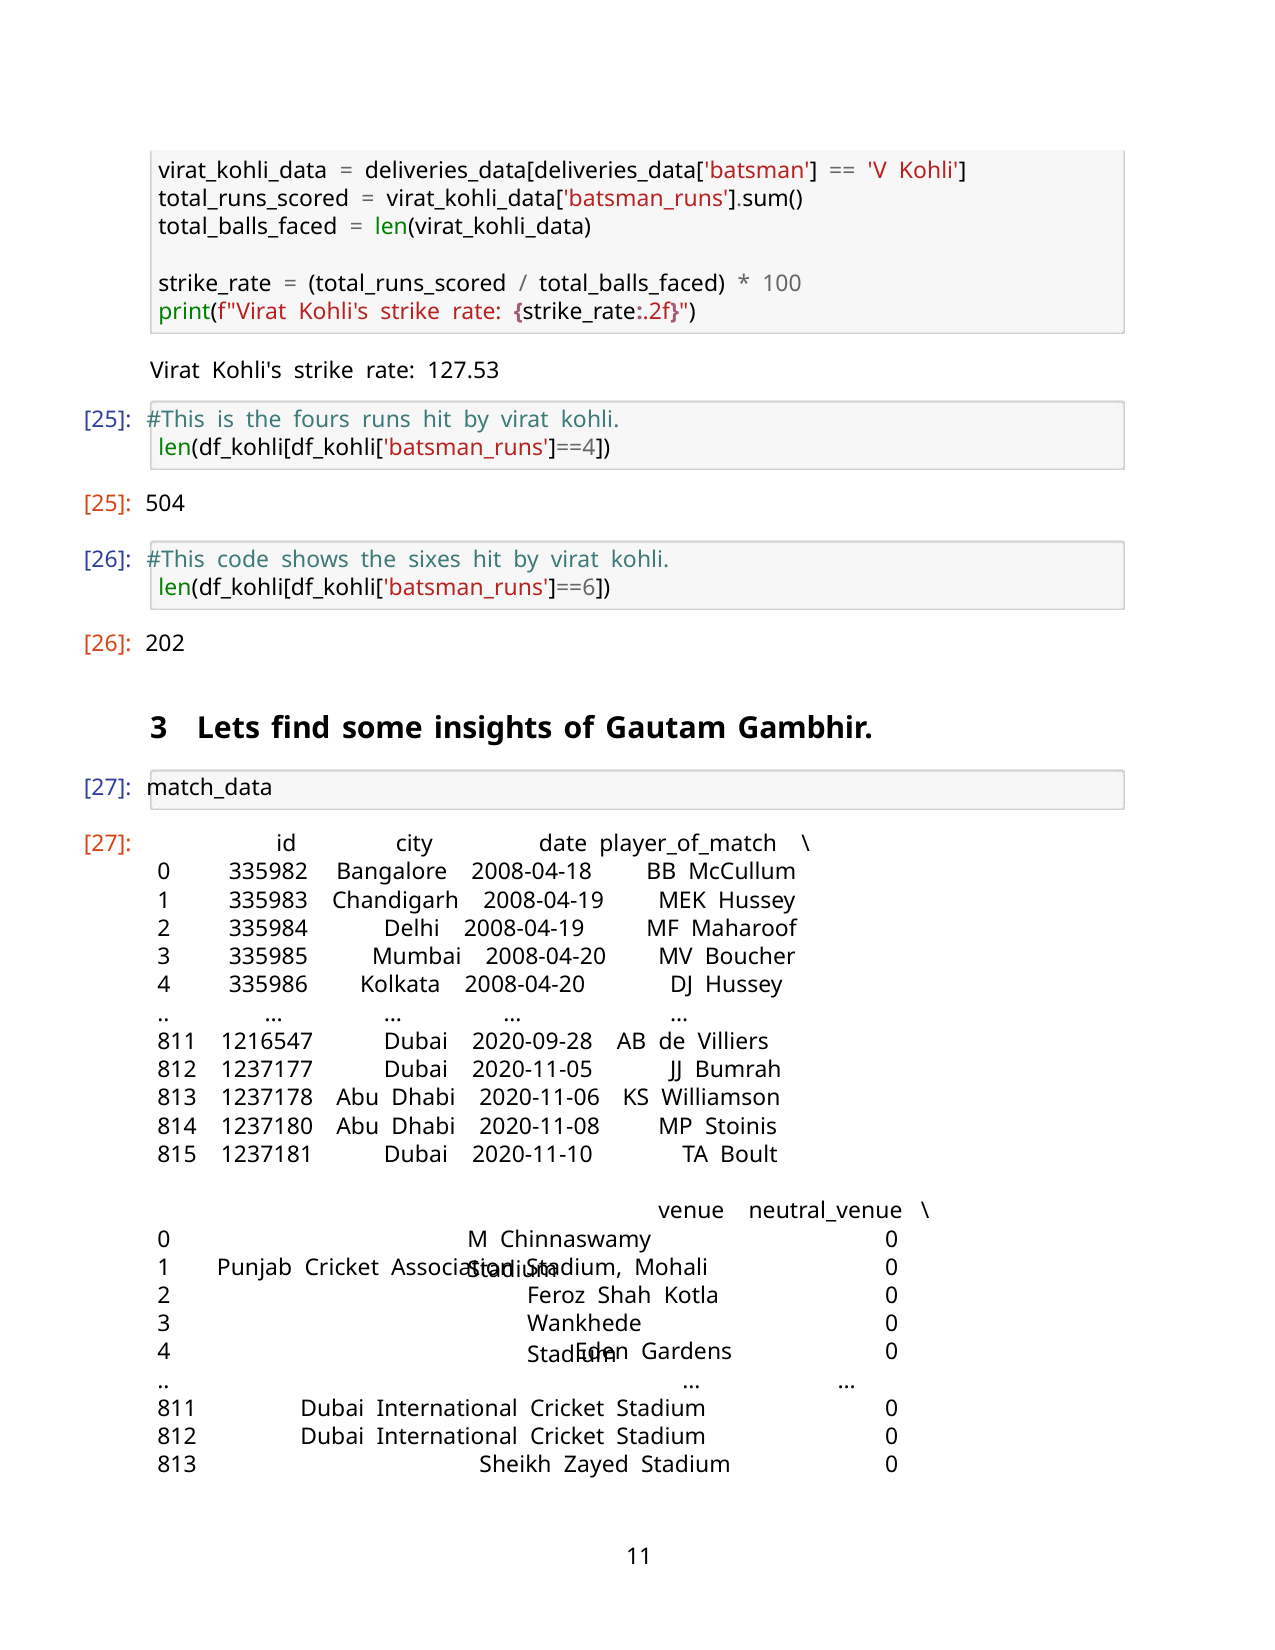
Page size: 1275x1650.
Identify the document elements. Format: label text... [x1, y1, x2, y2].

text_box Dubai International Cricket Stadium Dubai International Cricket Stadium Sheikh Zayed Stadium [300, 1390, 744, 1478]
text_box len(df_kohli[df_kohli['batsman_runs']==4]) [158, 429, 685, 461]
text_box 335983 Chandigarh 2008-04-19 [228, 882, 612, 913]
text_box Dubai 2020-09-28 AB de Villiers [383, 1023, 803, 1055]
text_box [149, 626, 1125, 665]
text_box date player_of_match [538, 826, 801, 857]
text_box 0 0 0 0 0 [885, 1221, 922, 1365]
text_box 3 [157, 1306, 195, 1334]
text_box [149, 150, 1125, 334]
text_box Dubai 2020-11-05 Abu Dhabi 2020-11-06 Abu Dhabi 2020-11-08 Dubai 2020-11-10 [336, 1051, 612, 1167]
text_box [25]: #This is the fours runs hit by virat kohli. [84, 401, 697, 432]
text_box … [383, 995, 421, 1023]
text_box Virat Kohli's strike rate: 127.53 [150, 352, 569, 384]
text_box Wankhede Stadium [527, 1305, 743, 1367]
text_box [26]: 202 [84, 625, 218, 657]
text_box JJ Bumrah KS Williamson MP Stoinis TA Boult [622, 1051, 803, 1167]
text_box \ [801, 826, 839, 857]
text_box [149, 826, 1125, 1485]
text_box 0 [157, 1221, 195, 1249]
text_box M Chinnaswamy Stadium [467, 1221, 743, 1249]
text_box [149, 400, 1125, 470]
text_box [149, 540, 1125, 610]
text_box \ [920, 1193, 958, 1224]
text_box Delhi 2008-04-19 Mumbai 2008-04-20 Kolkata 2008-04-20 [360, 910, 612, 998]
text_box virat_kohli_data = deliveries_data[deliveries_data['batsman'] == 'V Kohli'] total_runs_scored = virat_kohli_data['batsman_runs'].sum() total_balls_faced = len(virat_kohli_data) [158, 152, 1079, 240]
text_box BB McCullum MEK Hussey MF Maharoof MV Boucher DJ Hussey … [646, 854, 803, 1023]
text_box 1 [157, 882, 195, 910]
text_box city [395, 826, 469, 854]
text_box 811 1216547 812 1237177 813 1237178 814 1237180 815 1237181 [157, 1023, 326, 1167]
text_box strike_rate = (total_runs_scored / total_balls_faced) * 100 print(f"Virat Kohli's strike rate: {strike_rate:.2f}") [158, 265, 888, 325]
text_box 0 0 0 [885, 1390, 922, 1478]
text_box Bangalore 2008-04-18 [336, 854, 612, 882]
text_box Punjab Cricket Association Stadium, Mohali Feroz Shah Kotla [216, 1249, 743, 1309]
text_box 4 [157, 1334, 195, 1362]
text_box 2 [157, 910, 195, 939]
text_box 335984 335985 335986 … [228, 910, 326, 1023]
text_box [149, 769, 1125, 810]
text_box venue neutral_venue [658, 1193, 920, 1224]
text_box [27]: [84, 826, 169, 857]
text_box 4 [157, 967, 195, 995]
text_box 3 [157, 939, 195, 967]
text_box 335982 [228, 854, 326, 882]
text_box id [276, 826, 326, 854]
text_box … [682, 1362, 720, 1390]
text_box 3 Lets ﬁnd some insights of Gautam Gambhir. [150, 702, 878, 746]
text_box [26]: #This code shows the sixes hit by virat kohli. [84, 541, 733, 573]
text_box .. 811 812 813 [157, 1362, 218, 1478]
text_box Eden Gardens [574, 1334, 743, 1365]
text_box len(df_kohli[df_kohli['batsman_runs']==6]) [158, 570, 685, 601]
text_box … [837, 1362, 875, 1393]
text_box 11 [626, 1536, 674, 1569]
text_box 1 [157, 1249, 195, 1277]
text_box 0 [157, 854, 195, 882]
text_box … [503, 995, 541, 1023]
text_box [27]: match_data [84, 770, 303, 801]
text_box [25]: 504 [84, 485, 218, 517]
text_box [149, 485, 1125, 525]
text_box .. [157, 995, 207, 1023]
text_box 2 [157, 1277, 195, 1306]
